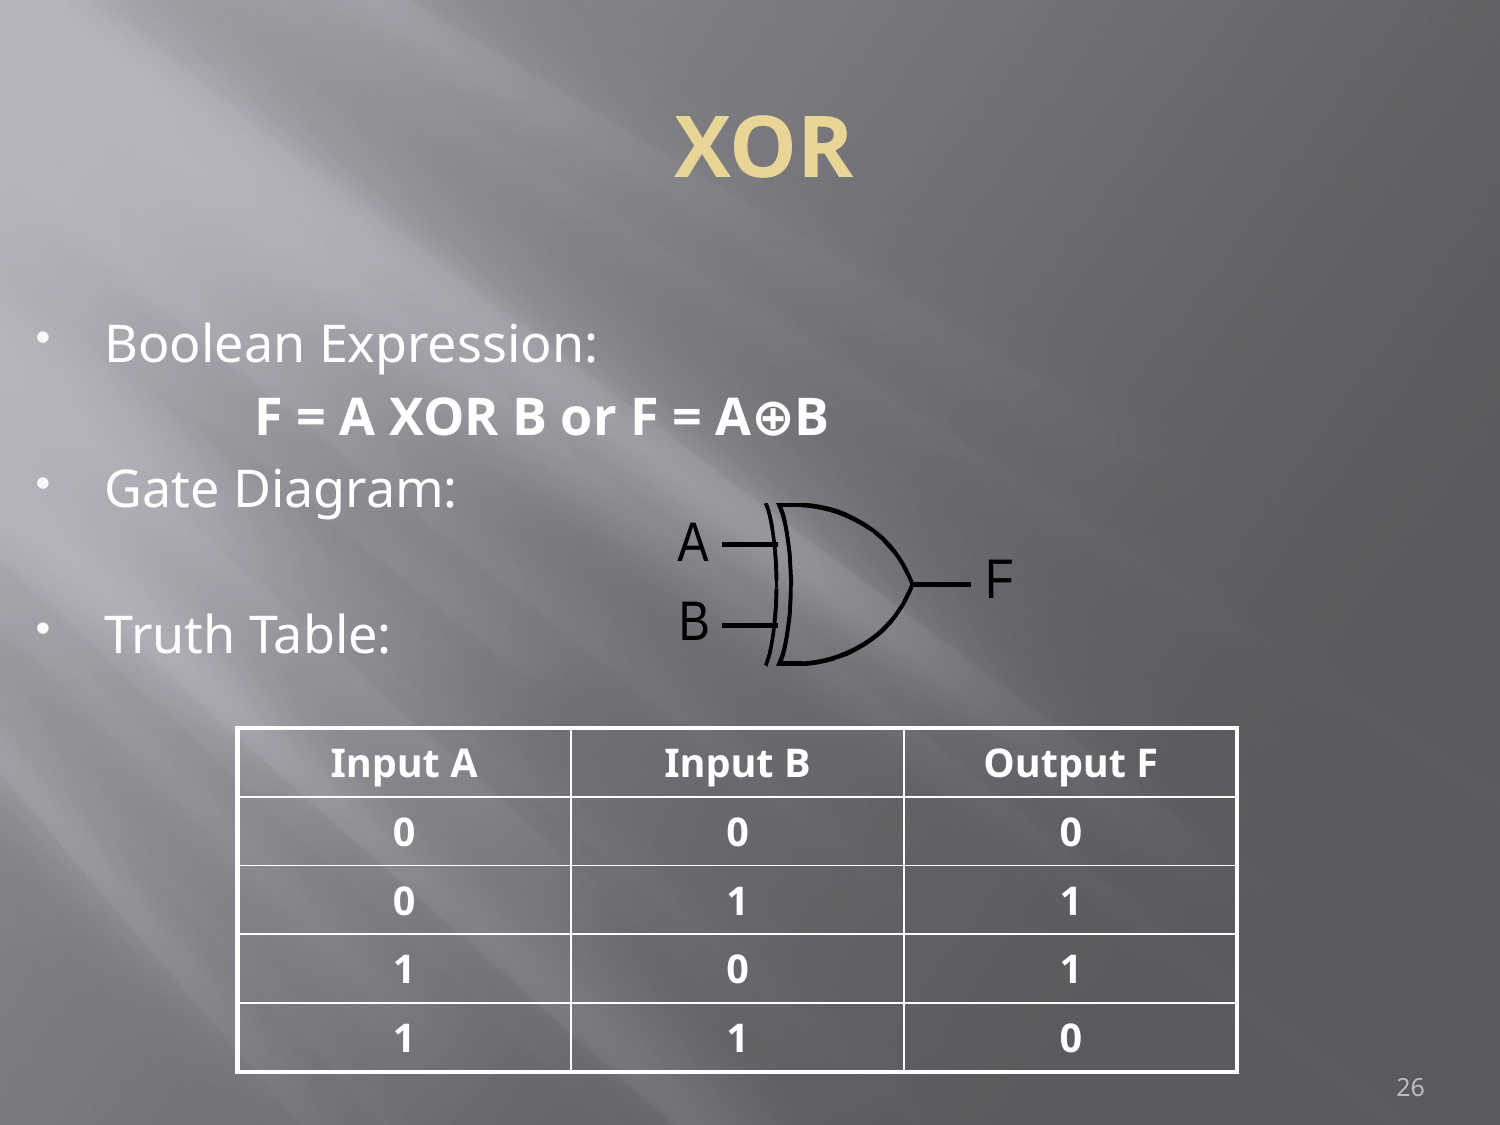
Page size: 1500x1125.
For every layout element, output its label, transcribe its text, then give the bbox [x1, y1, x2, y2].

table_cell 0 [905, 1004, 1235, 1070]
picture [672, 503, 1022, 667]
table_cell 1 [572, 1004, 903, 1070]
table_cell 1 [905, 935, 1235, 1002]
table_cell 0 [240, 798, 570, 865]
table_header Output F [905, 730, 1235, 796]
table_cell 0 [572, 935, 903, 1002]
table_header Input A [240, 730, 570, 796]
table_cell 0 [905, 798, 1235, 865]
table_cell 1 [905, 866, 1235, 933]
picture [0, 0, 1500, 1125]
text_box Boolean Expression: F = A XOR B or F = A⊕B Gate Diagram: Truth Table: [0, 302, 1426, 978]
table_cell 0 [572, 798, 903, 865]
table_cell 0 [240, 866, 570, 933]
table_header Input B [572, 730, 903, 796]
text_box XOR [224, 49, 1425, 237]
table_cell 1 [572, 866, 903, 933]
table_cell 1 [240, 935, 570, 1002]
text_box <number> [1299, 1052, 1425, 1113]
table_cell 1 [240, 1004, 570, 1070]
